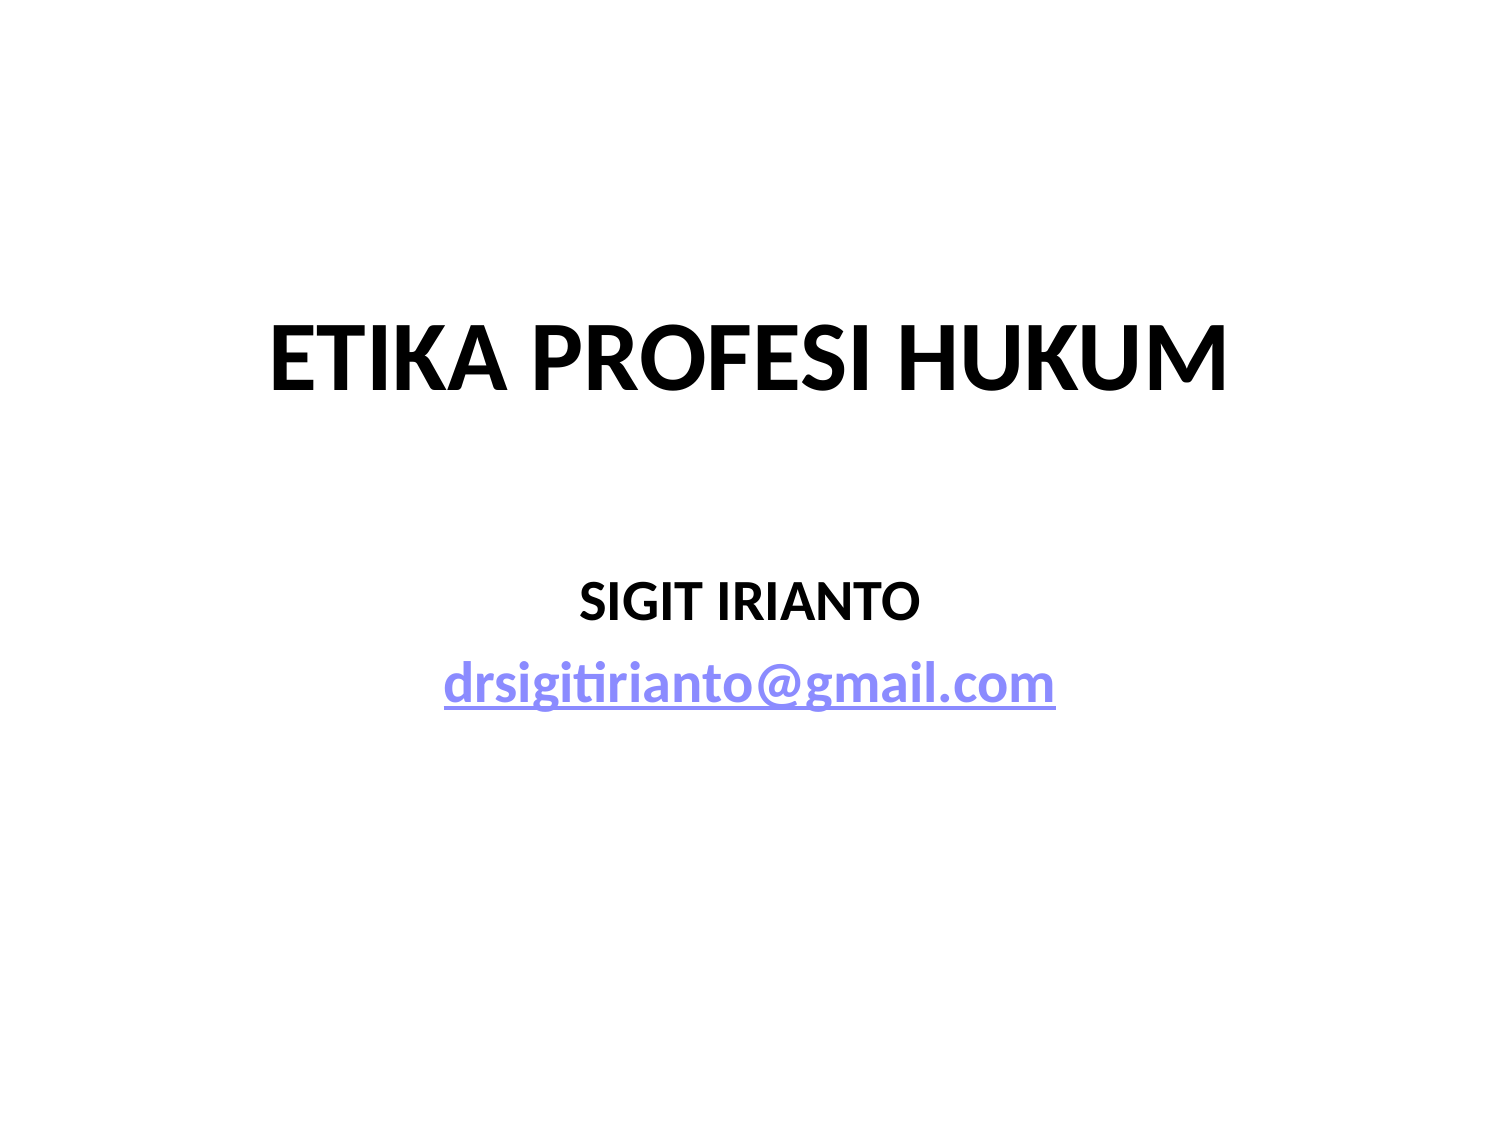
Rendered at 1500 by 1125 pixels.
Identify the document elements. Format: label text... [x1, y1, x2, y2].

subtitle ETIKA PROFESI HUKUM SIGIT IRIANTO drsigitirianto@gmail.com [76, 90, 1424, 1047]
